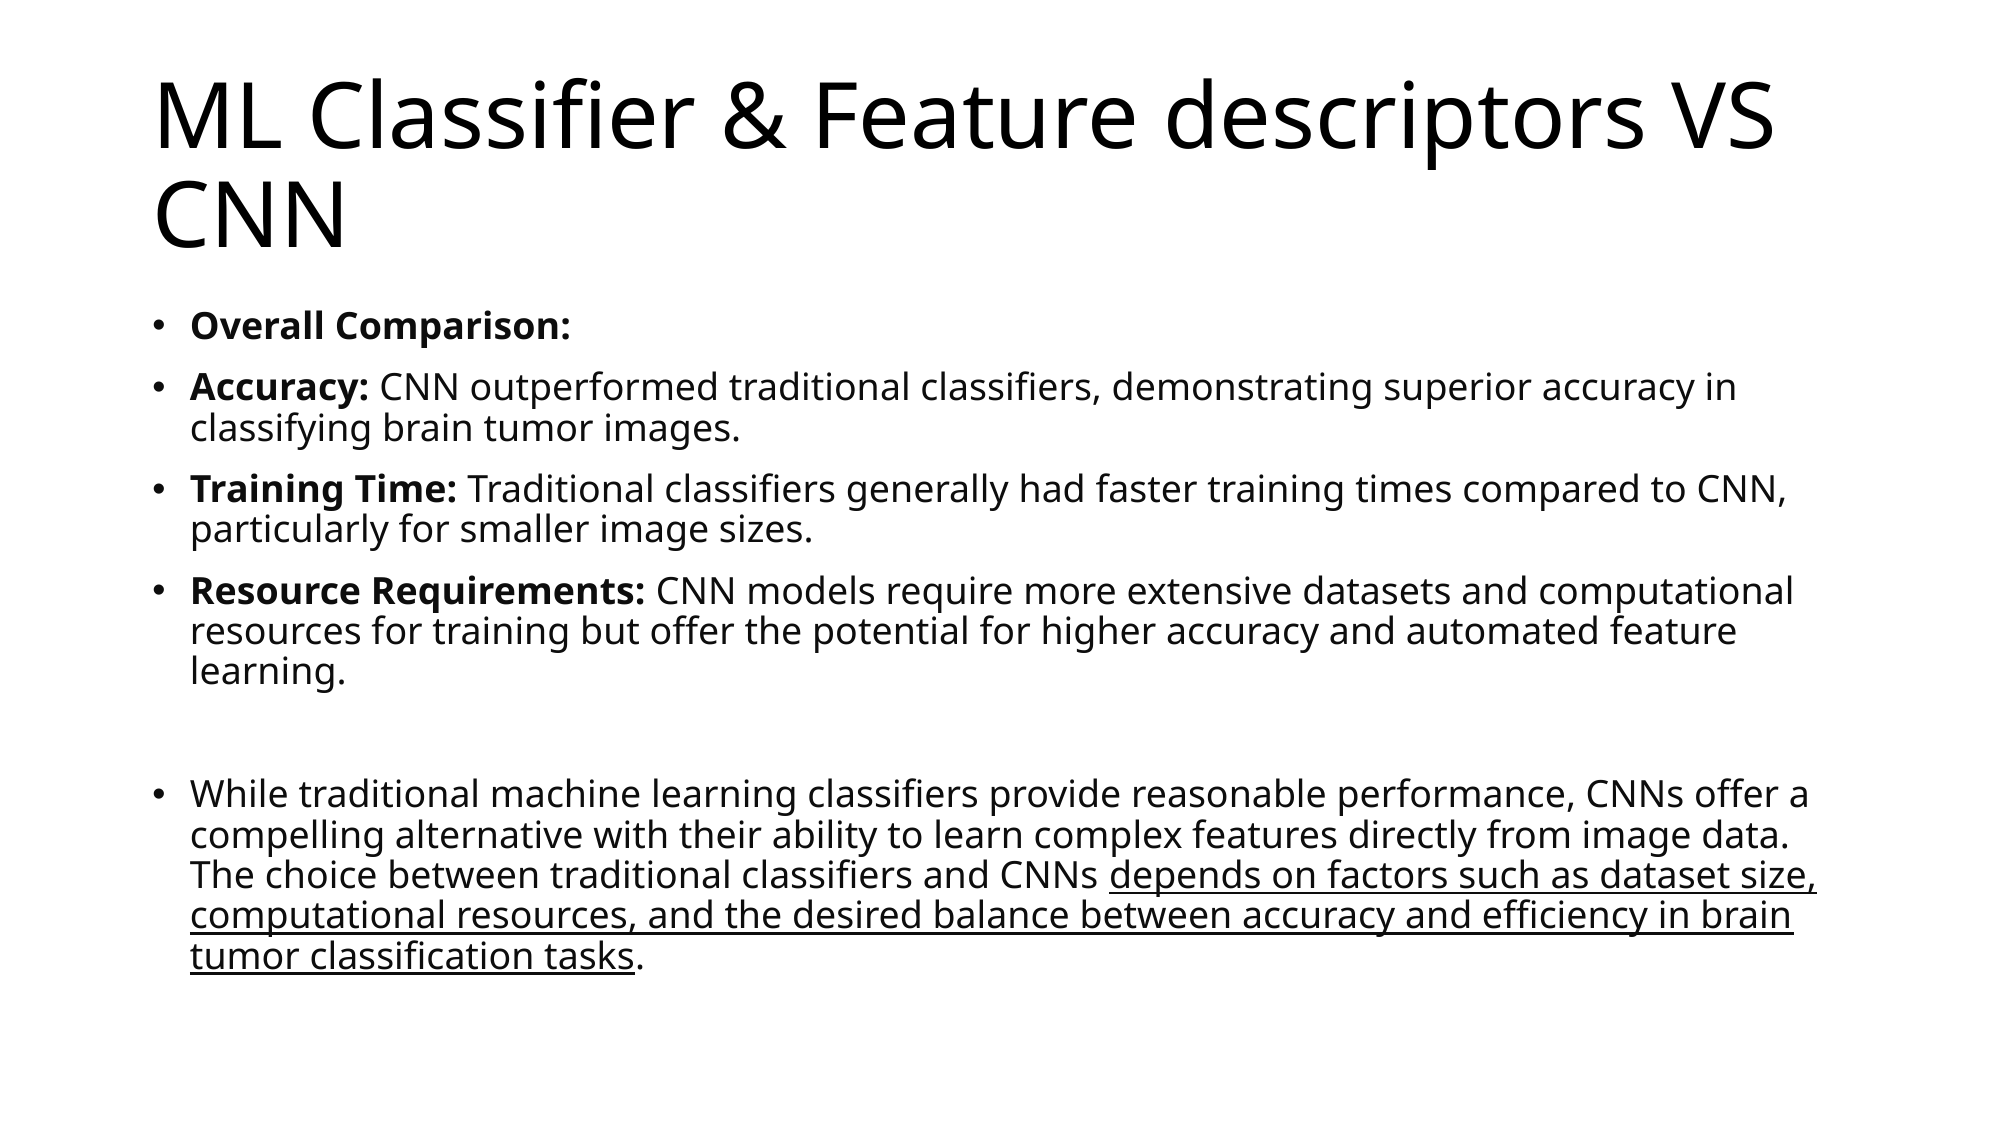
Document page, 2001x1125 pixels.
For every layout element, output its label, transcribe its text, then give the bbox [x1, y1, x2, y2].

list Overall Comparison: Accuracy: CNN outperformed traditional classifiers, demonstrating superior accuracy in classifying brain tumor images. Training Time: Traditional classifiers generally had faster training times compared to CNN, particularly for smaller image sizes. Resource Requirements: CNN models require more extensive datasets and computational resources for training but offer the potential for higher accuracy and automated feature learning. While traditional machine learning classifiers provide reasonable performance, CNNs offer a compelling alternative with their ability to learn complex features directly from image data. The choice between traditional classifiers and CNNs depends on factors such as dataset size, computational resources, and the desired balance between accuracy and efficiency in brain tumor classification tasks. [137, 299, 1863, 1014]
title ML Classifier & Feature descriptors VS CNN [137, 59, 1863, 278]
